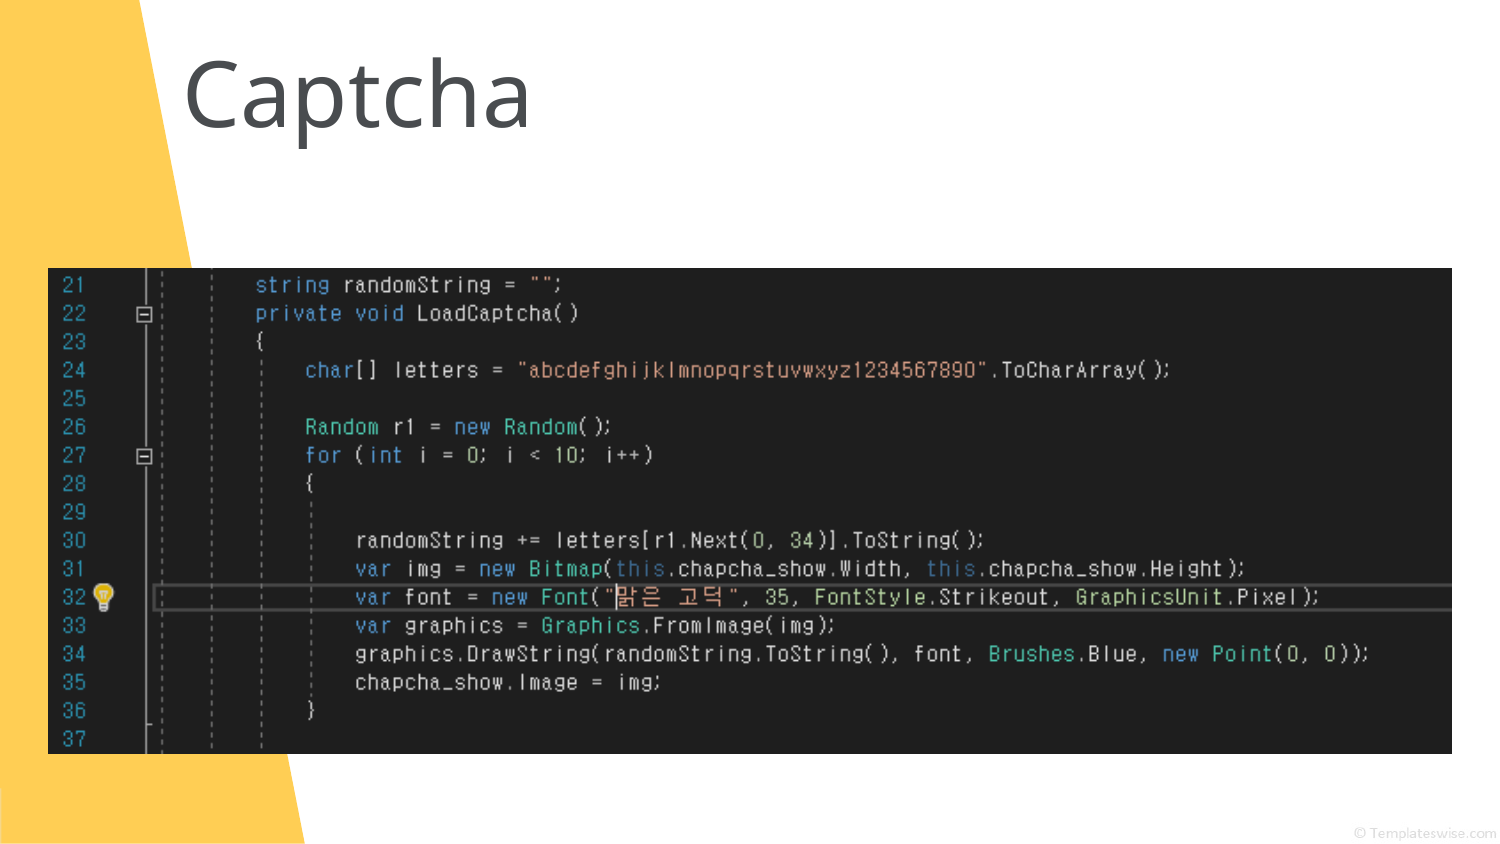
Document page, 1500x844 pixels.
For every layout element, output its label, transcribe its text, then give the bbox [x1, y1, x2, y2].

picture [48, 0, 1500, 844]
text_box Captcha [167, 20, 1288, 161]
